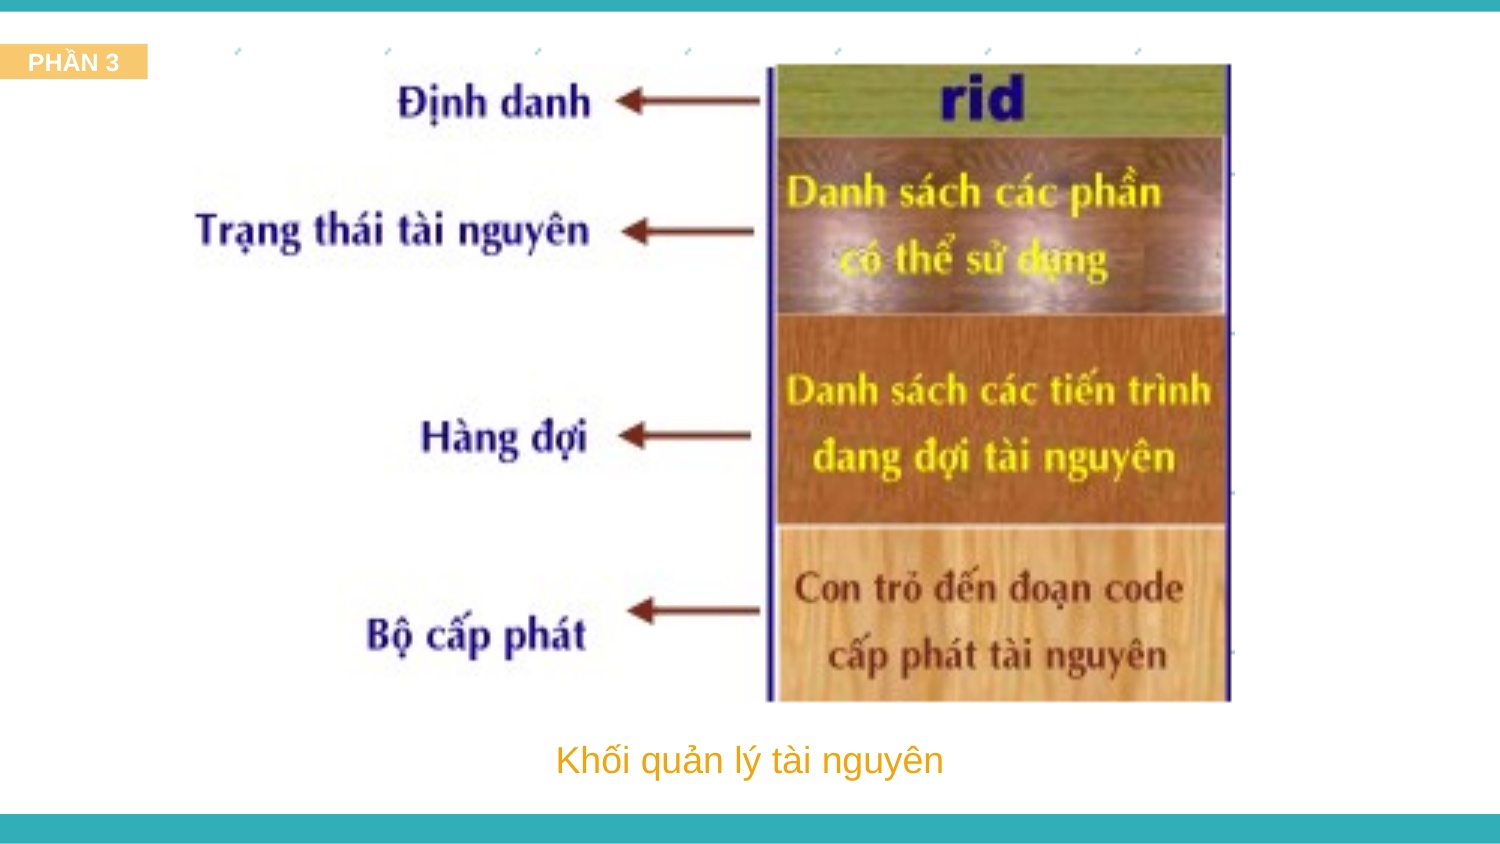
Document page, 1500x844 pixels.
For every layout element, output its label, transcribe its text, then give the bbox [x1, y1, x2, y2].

text_box PHẦN 3 [0, 42, 150, 81]
picture [194, 43, 1235, 706]
text_box Khối quản lý tài nguyên [0, 728, 1500, 789]
